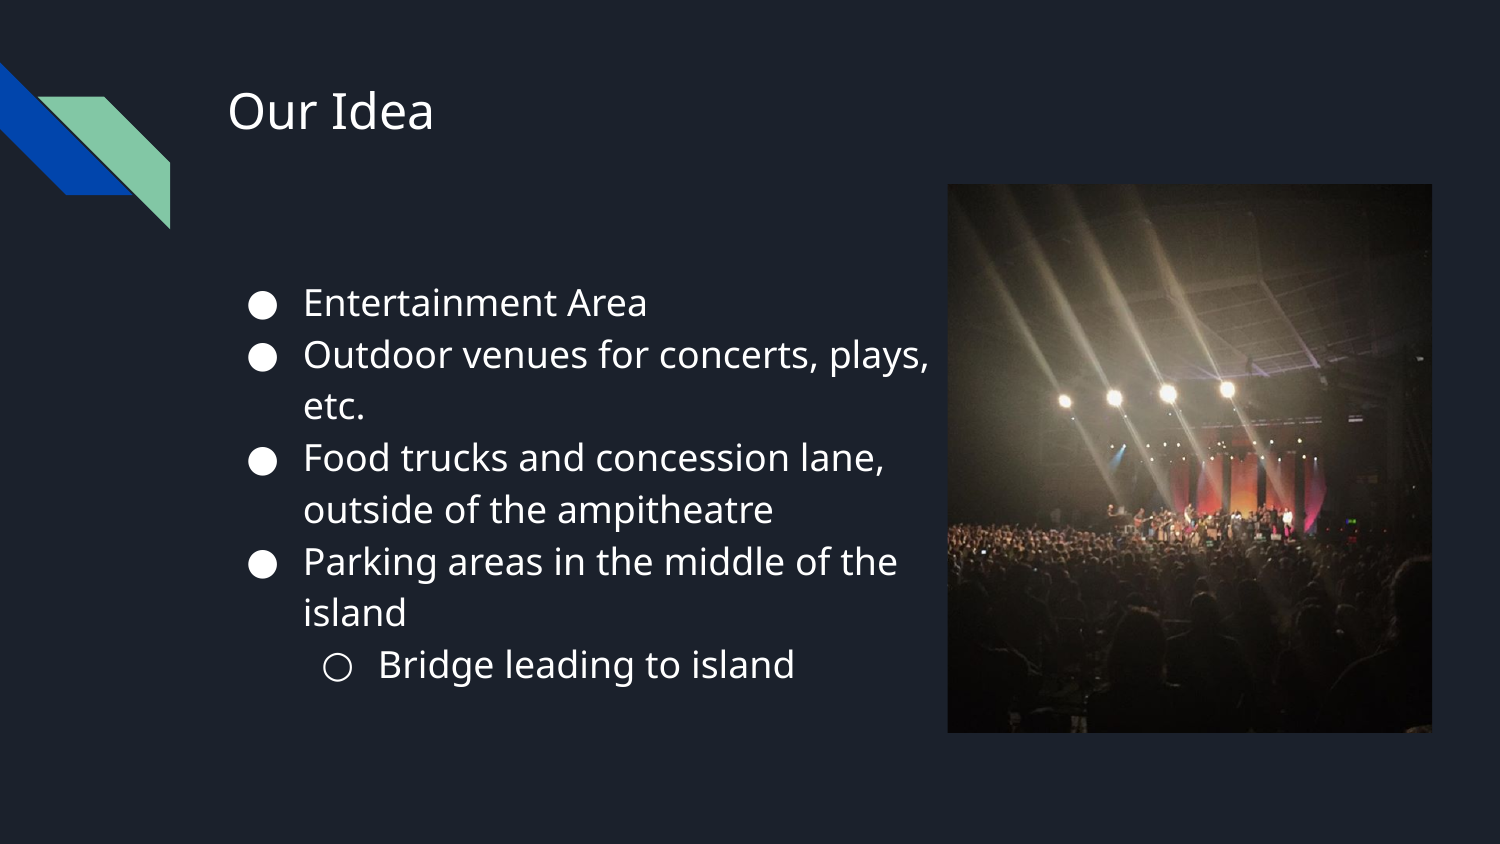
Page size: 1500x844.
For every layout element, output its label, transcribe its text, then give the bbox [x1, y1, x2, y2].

list Entertainment Area Outdoor venues for concerts, plays, etc. Food trucks and concession lane, outside of the ampitheatre Parking areas in the middle of the island Bridge leading to island [212, 257, 942, 735]
title Our Idea [212, 64, 1368, 215]
picture [947, 183, 1433, 734]
